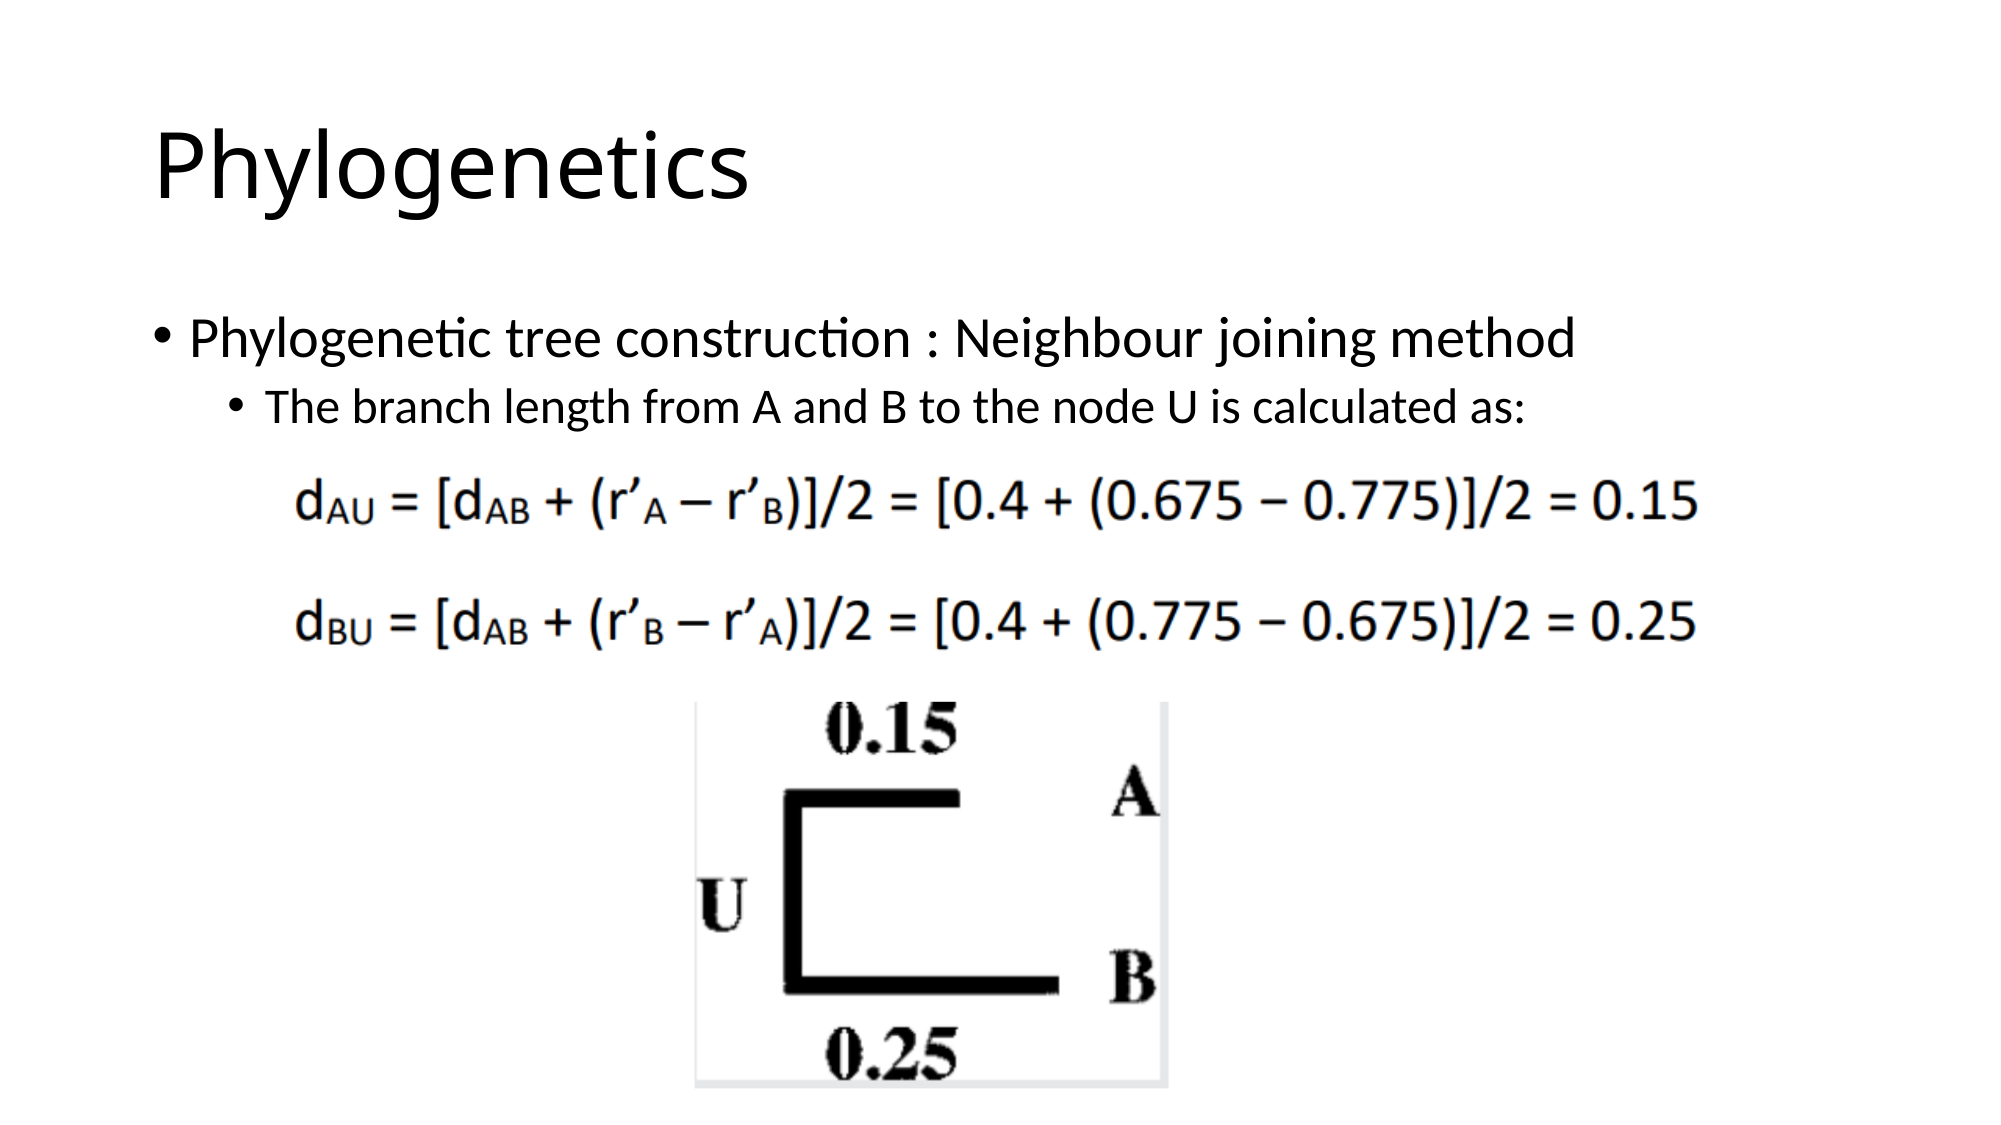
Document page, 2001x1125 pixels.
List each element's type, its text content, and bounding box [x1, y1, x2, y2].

picture [684, 688, 1176, 1098]
list Phylogenetic tree construction : Neighbour joining method The branch length from A and B to the node U is calculated as: [137, 299, 1863, 1014]
title Phylogenetics [137, 59, 1863, 278]
picture [284, 463, 1716, 662]
